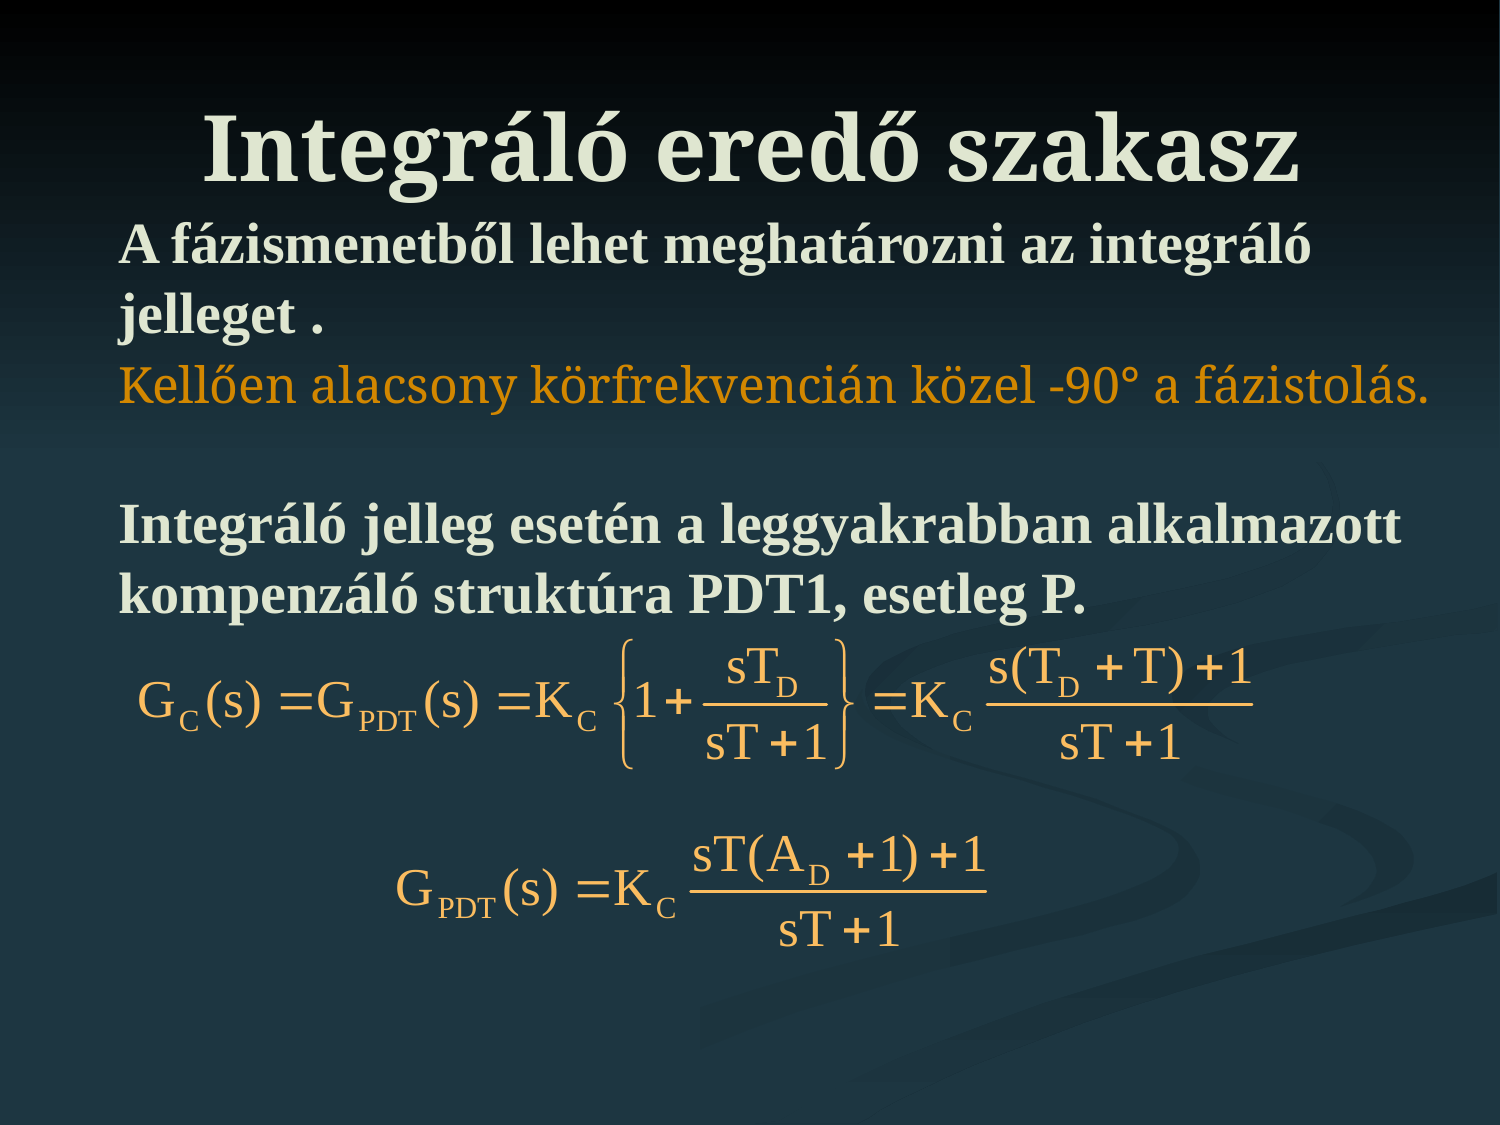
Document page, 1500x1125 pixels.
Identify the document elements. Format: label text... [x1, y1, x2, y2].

text_box A fázismenetből lehet meghatározni az integráló jelleget . Kellően alacsony körfrekvencián közel -90° a fázistolás. Integráló jelleg esetén a leggyakrabban alkalmazott kompenzáló struktúra PDT1, esetleg P. [115, 215, 1435, 614]
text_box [388, 820, 996, 959]
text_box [129, 628, 1264, 780]
title Integráló eredő szakasz [115, 75, 1391, 215]
